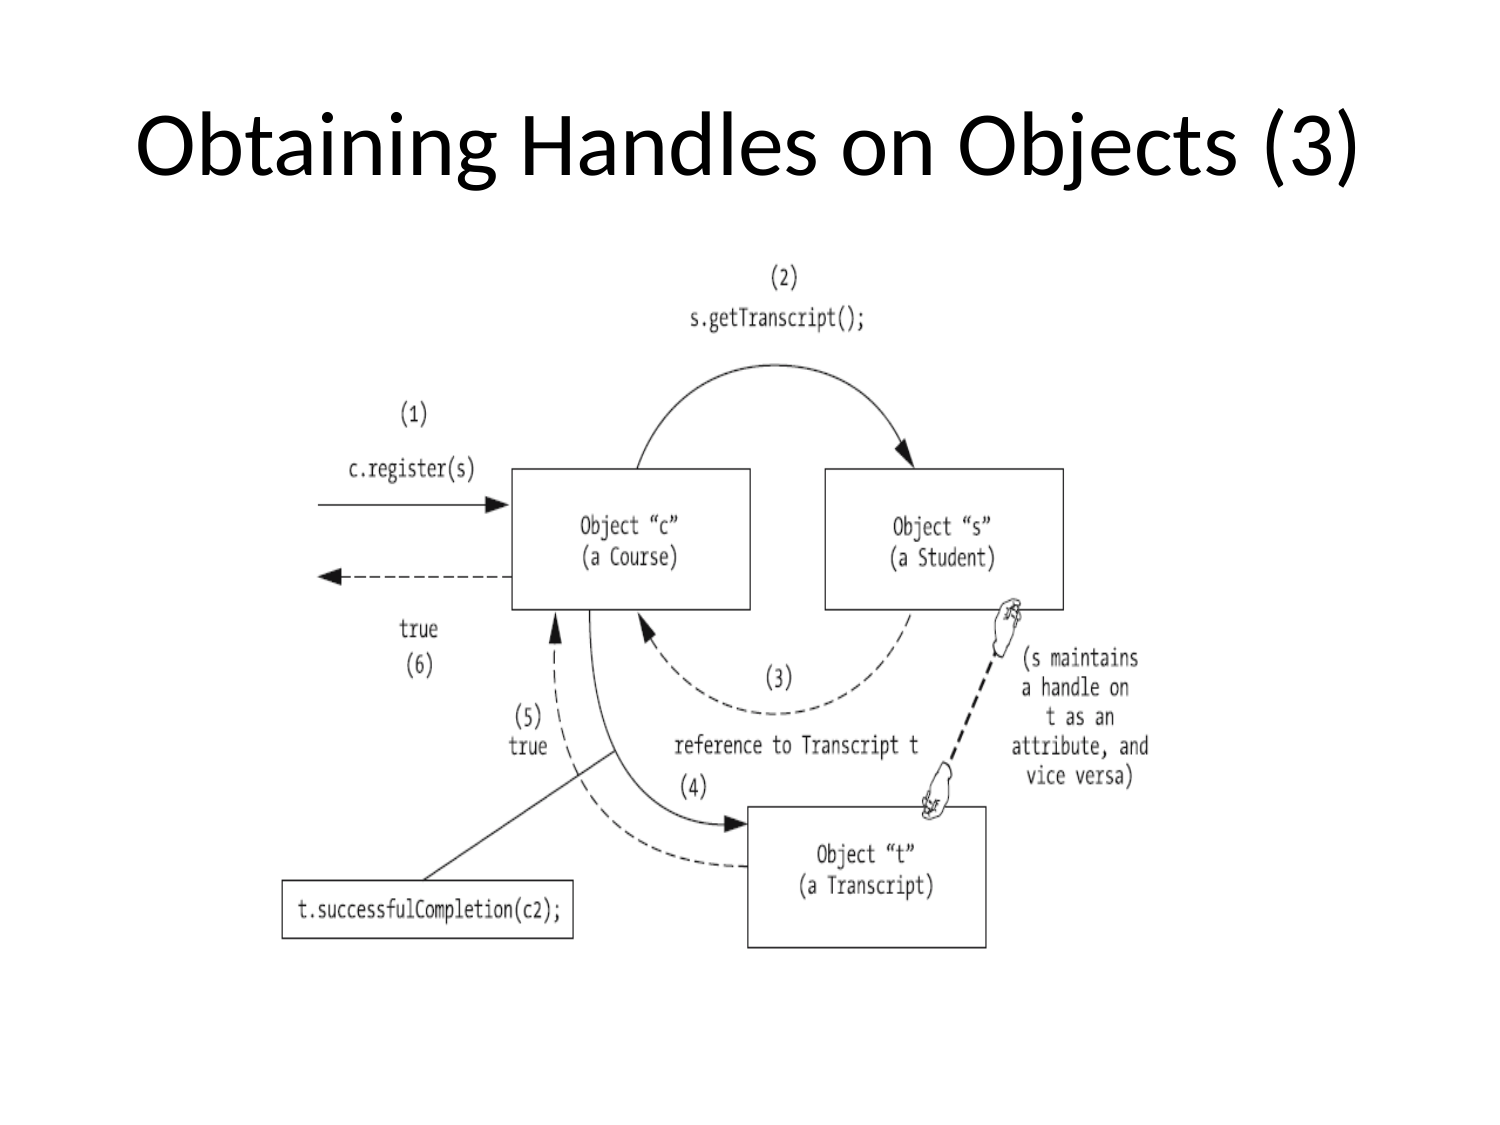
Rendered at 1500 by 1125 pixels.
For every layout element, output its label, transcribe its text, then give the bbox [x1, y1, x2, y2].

title Obtaining Handles on Objects (3) [75, 45, 1425, 233]
picture [277, 262, 1153, 955]
